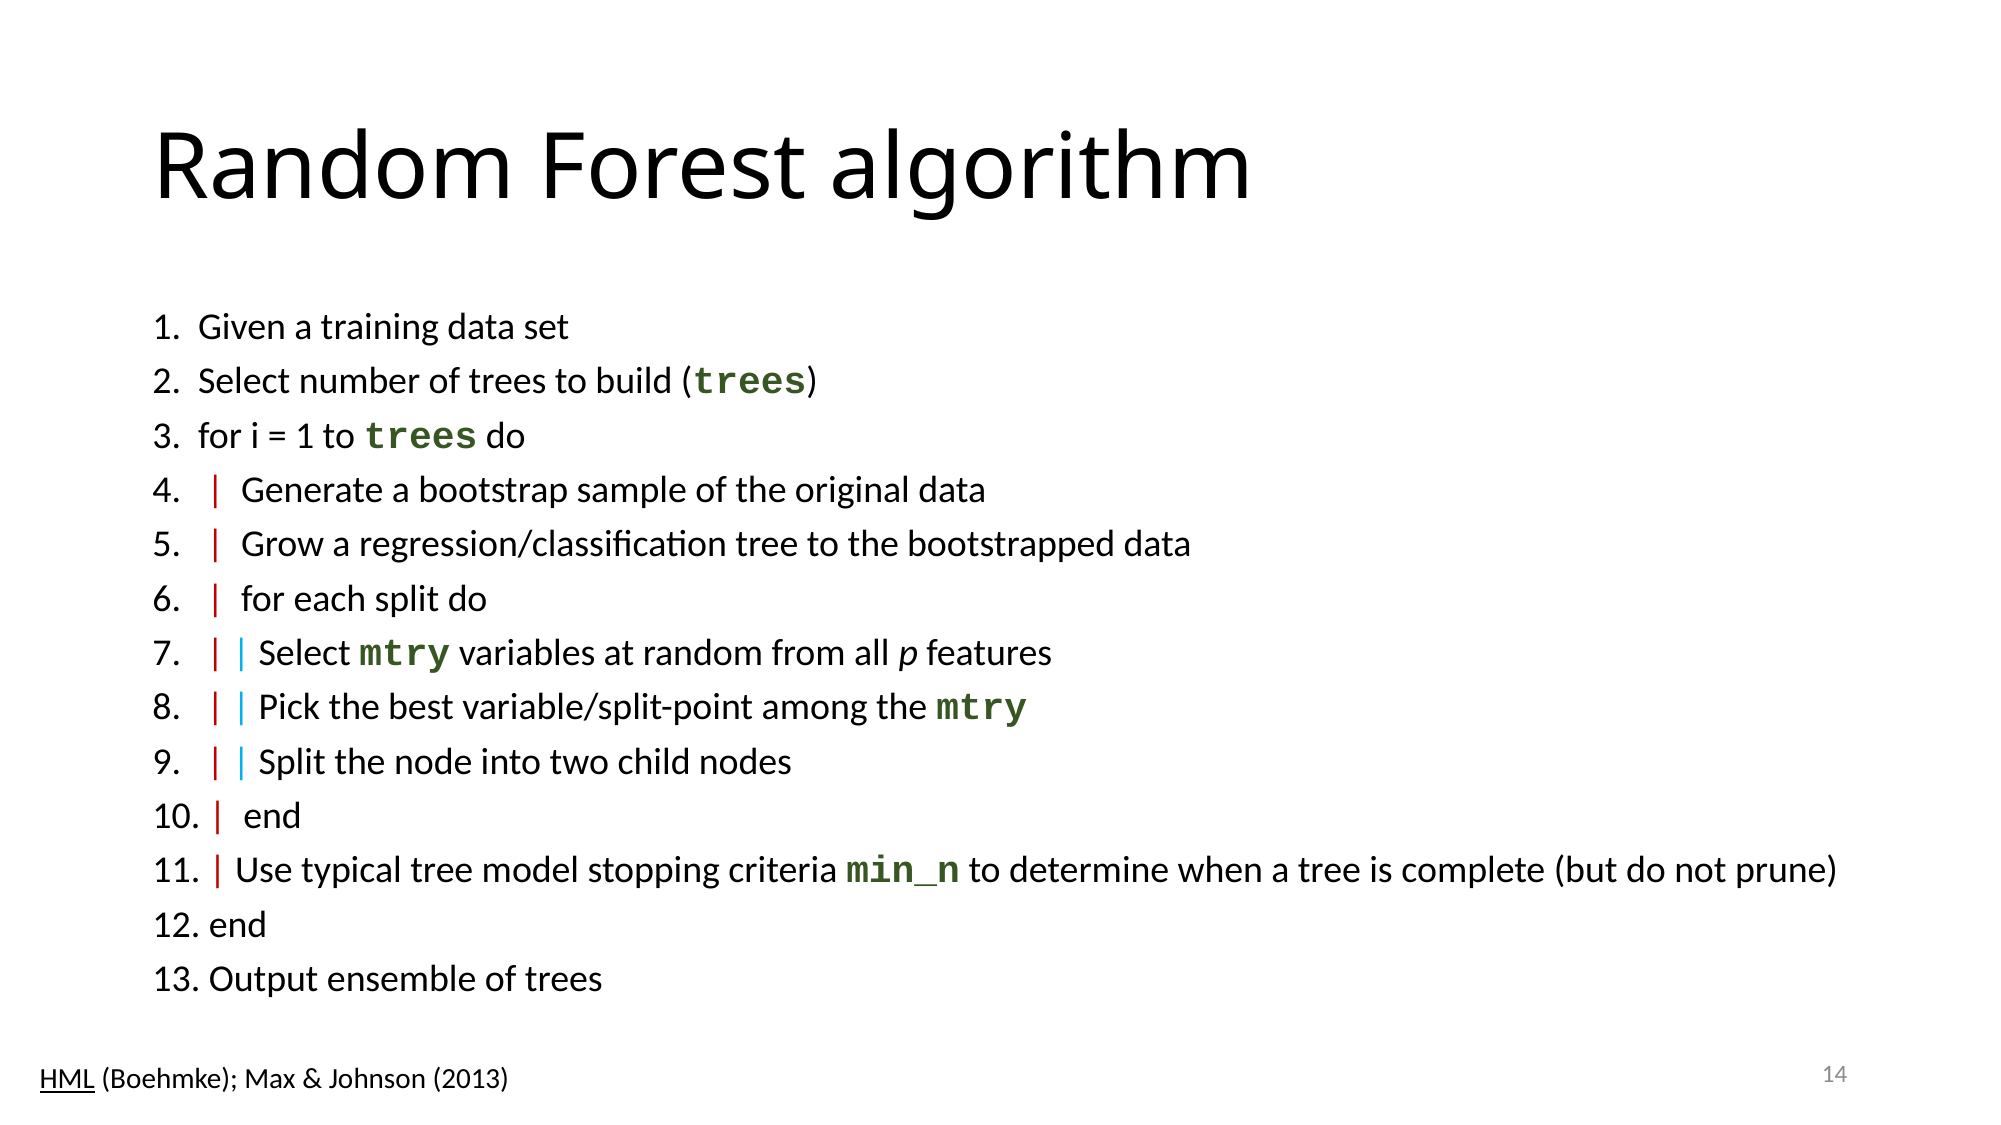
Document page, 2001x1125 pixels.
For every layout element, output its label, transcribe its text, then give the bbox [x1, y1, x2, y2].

slide_number 14 [1412, 1042, 1863, 1103]
text_box HML (Boehmke); Max & Johnson (2013) [24, 1052, 566, 1102]
list 1. Given a training data set 2. Select number of trees to build (trees) 3. for i = 1 to trees do 4. | Generate a bootstrap sample of the original data 5. | Grow a regression/classification tree to the bootstrapped data 6. | for each split do 7. | | Select mtry variables at random from all p features 8. | | Pick the best variable/split-point among the mtry 9. | | Split the node into two child nodes 10. | end 11. | Use typical tree model stopping criteria min_n to determine when a tree is complete (but do not prune) 12. end 13. Output ensemble of trees [137, 299, 1863, 1014]
title Random Forest algorithm [137, 59, 1863, 278]
